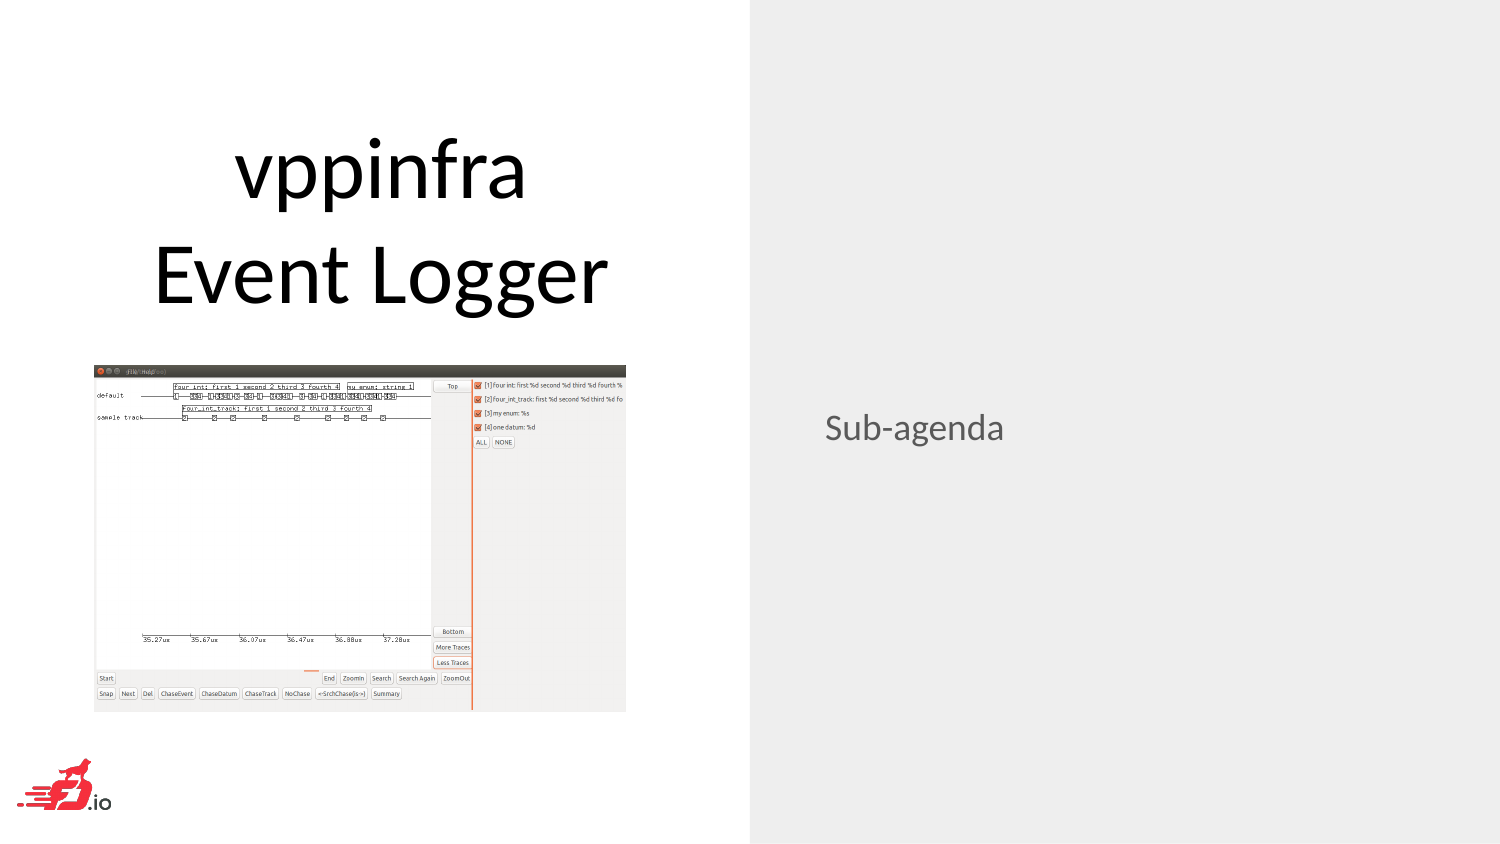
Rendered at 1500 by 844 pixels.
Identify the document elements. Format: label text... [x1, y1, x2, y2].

list Sub-agenda [810, 118, 1440, 725]
picture [13, 733, 115, 835]
title vppinfra Event Logger [50, 93, 714, 337]
picture [94, 364, 627, 712]
